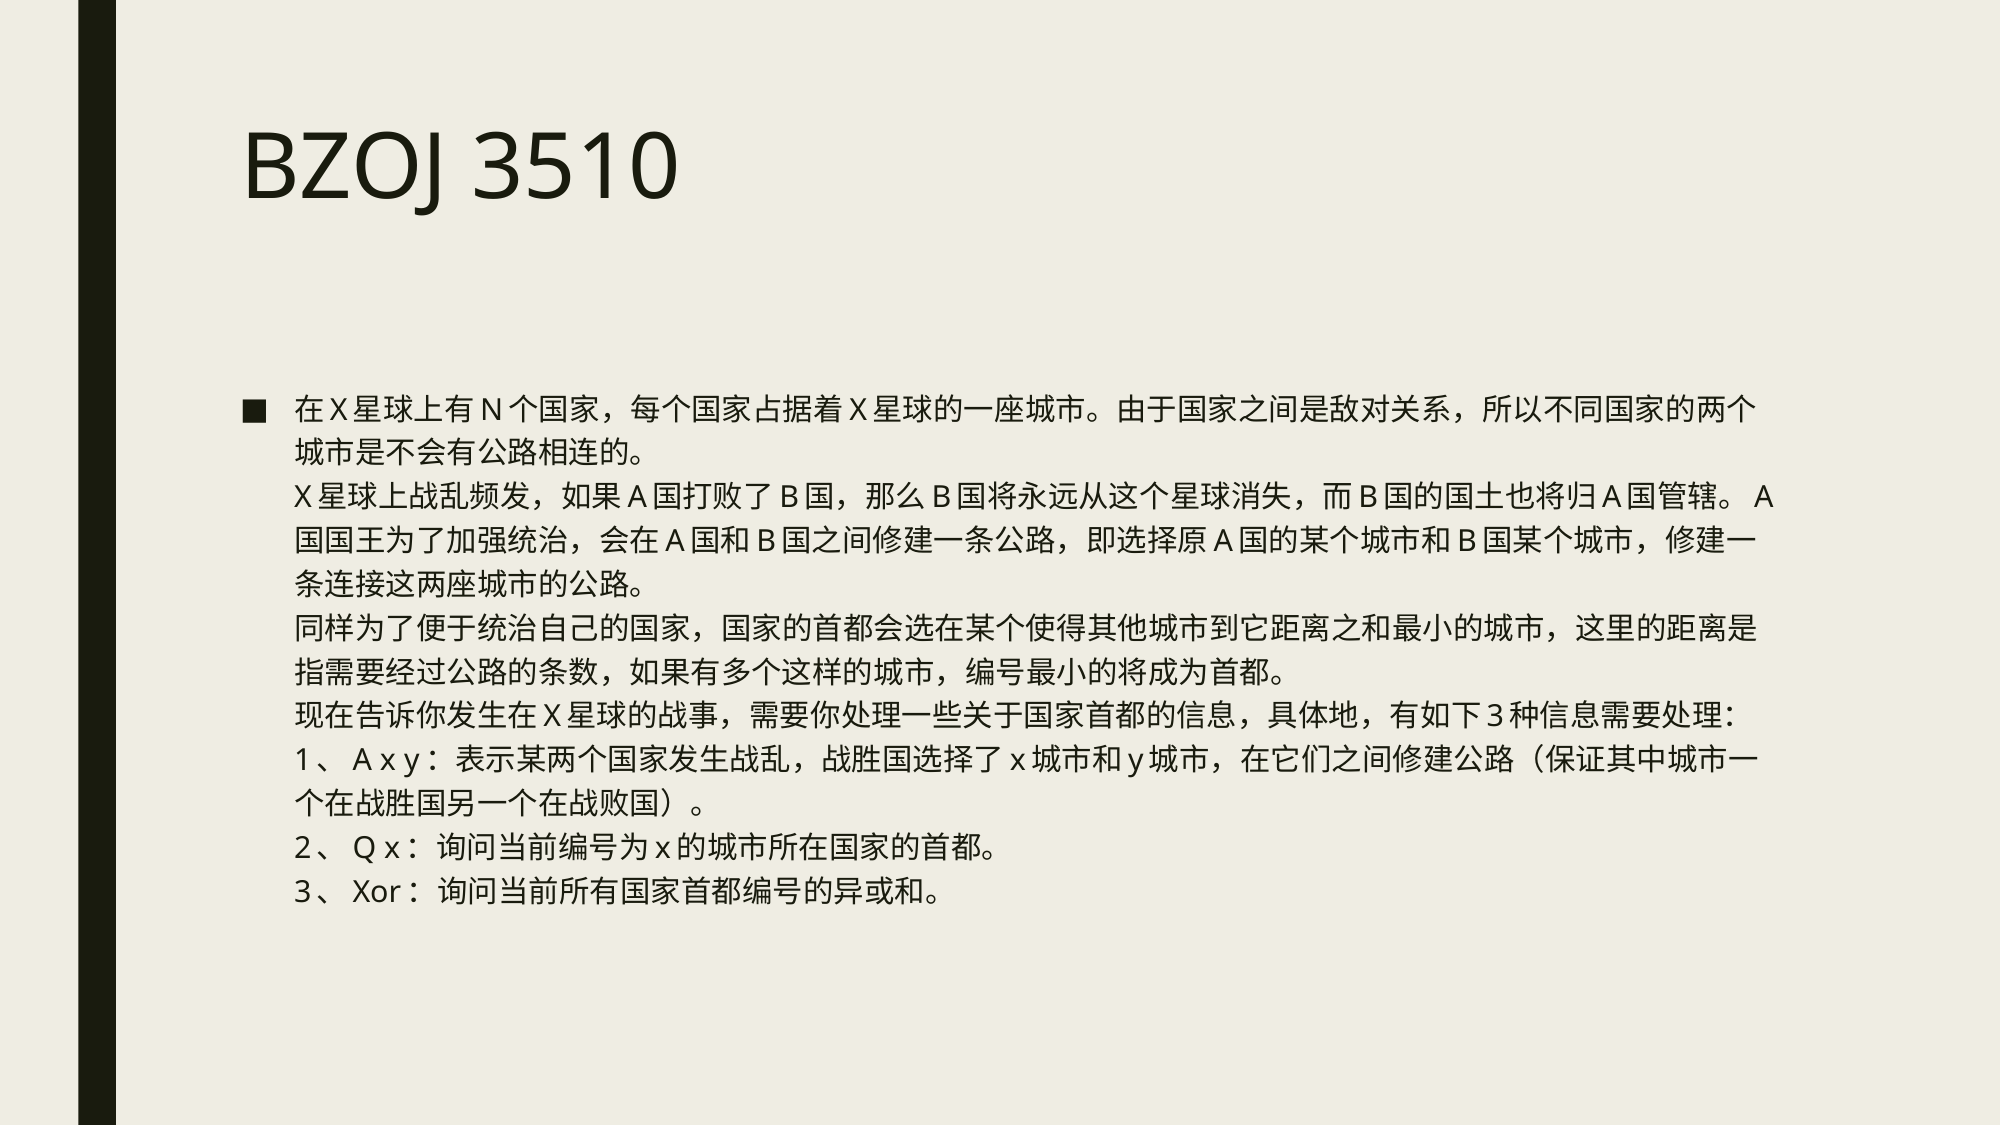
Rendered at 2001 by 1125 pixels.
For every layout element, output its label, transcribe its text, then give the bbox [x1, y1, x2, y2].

title BZOJ 3510 [225, 112, 1800, 357]
list 在X星球上有N个国家，每个国家占据着X星球的一座城市。由于国家之间是敌对关系，所以不同国家的两个城市是不会有公路相连的。 X星球上战乱频发，如果A国打败了B国，那么B国将永远从这个星球消失，而B国的国土也将归A国管辖。A国国王为了加强统治，会在A国和B国之间修建一条公路，即选择原A国的某个城市和B国某个城市，修建一条连接这两座城市的公路。 同样为了便于统治自己的国家，国家的首都会选在某个使得其他城市到它距离之和最小的城市，这里的距离是指需要经过公路的条数，如果有多个这样的城市，编号最小的将成为首都。 现在告诉你发生在X星球的战事，需要你处理一些关于国家首都的信息，具体地，有如下3种信息需要处理： 1、A x y：表示某两个国家发生战乱，战胜国选择了x城市和y城市，在它们之间修建公路（保证其中城市一个在战胜国另一个在战败国）。 2、Q x：询问当前编号为x的城市所在国家的首都。 3、Xor：询问当前所有国家首都编号的异或和。 [225, 375, 1800, 963]
